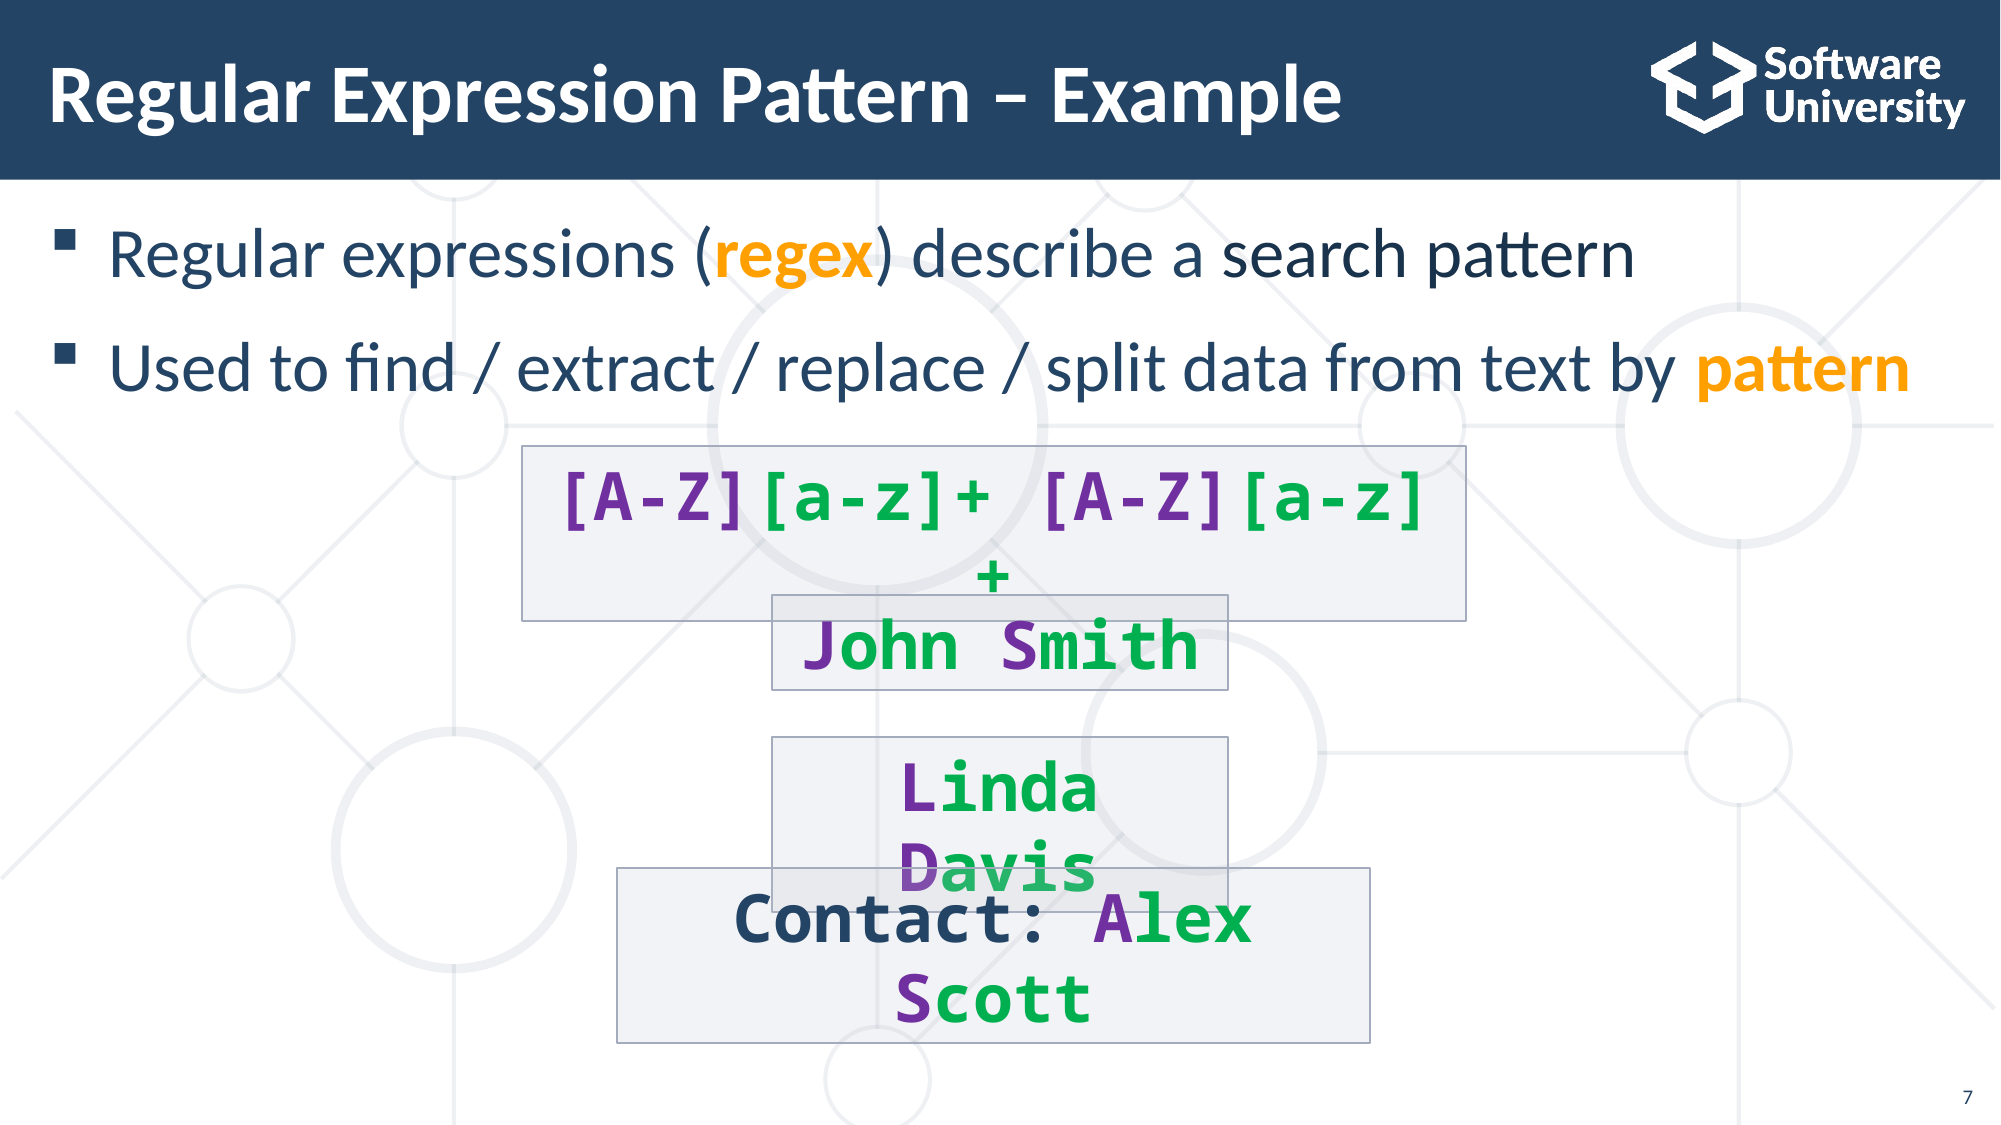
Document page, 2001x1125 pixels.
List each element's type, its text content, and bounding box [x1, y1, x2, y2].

picture [1651, 41, 1966, 134]
text_box Linda Davis [771, 737, 1228, 868]
text_box John Smith [771, 595, 1228, 690]
title Regular Expression Pattern – Example [31, 16, 1625, 162]
text_box Contact: Alex Scott [617, 868, 1371, 1043]
slide_number 7 [1927, 1067, 1989, 1117]
list Regular expressions (regex) describe a search pattern Used to find / extract / replace / split data from text by pattern [31, 196, 1970, 1104]
text_box [A-Z][a-z]+ [A-Z][a-z]+ [521, 446, 1466, 621]
